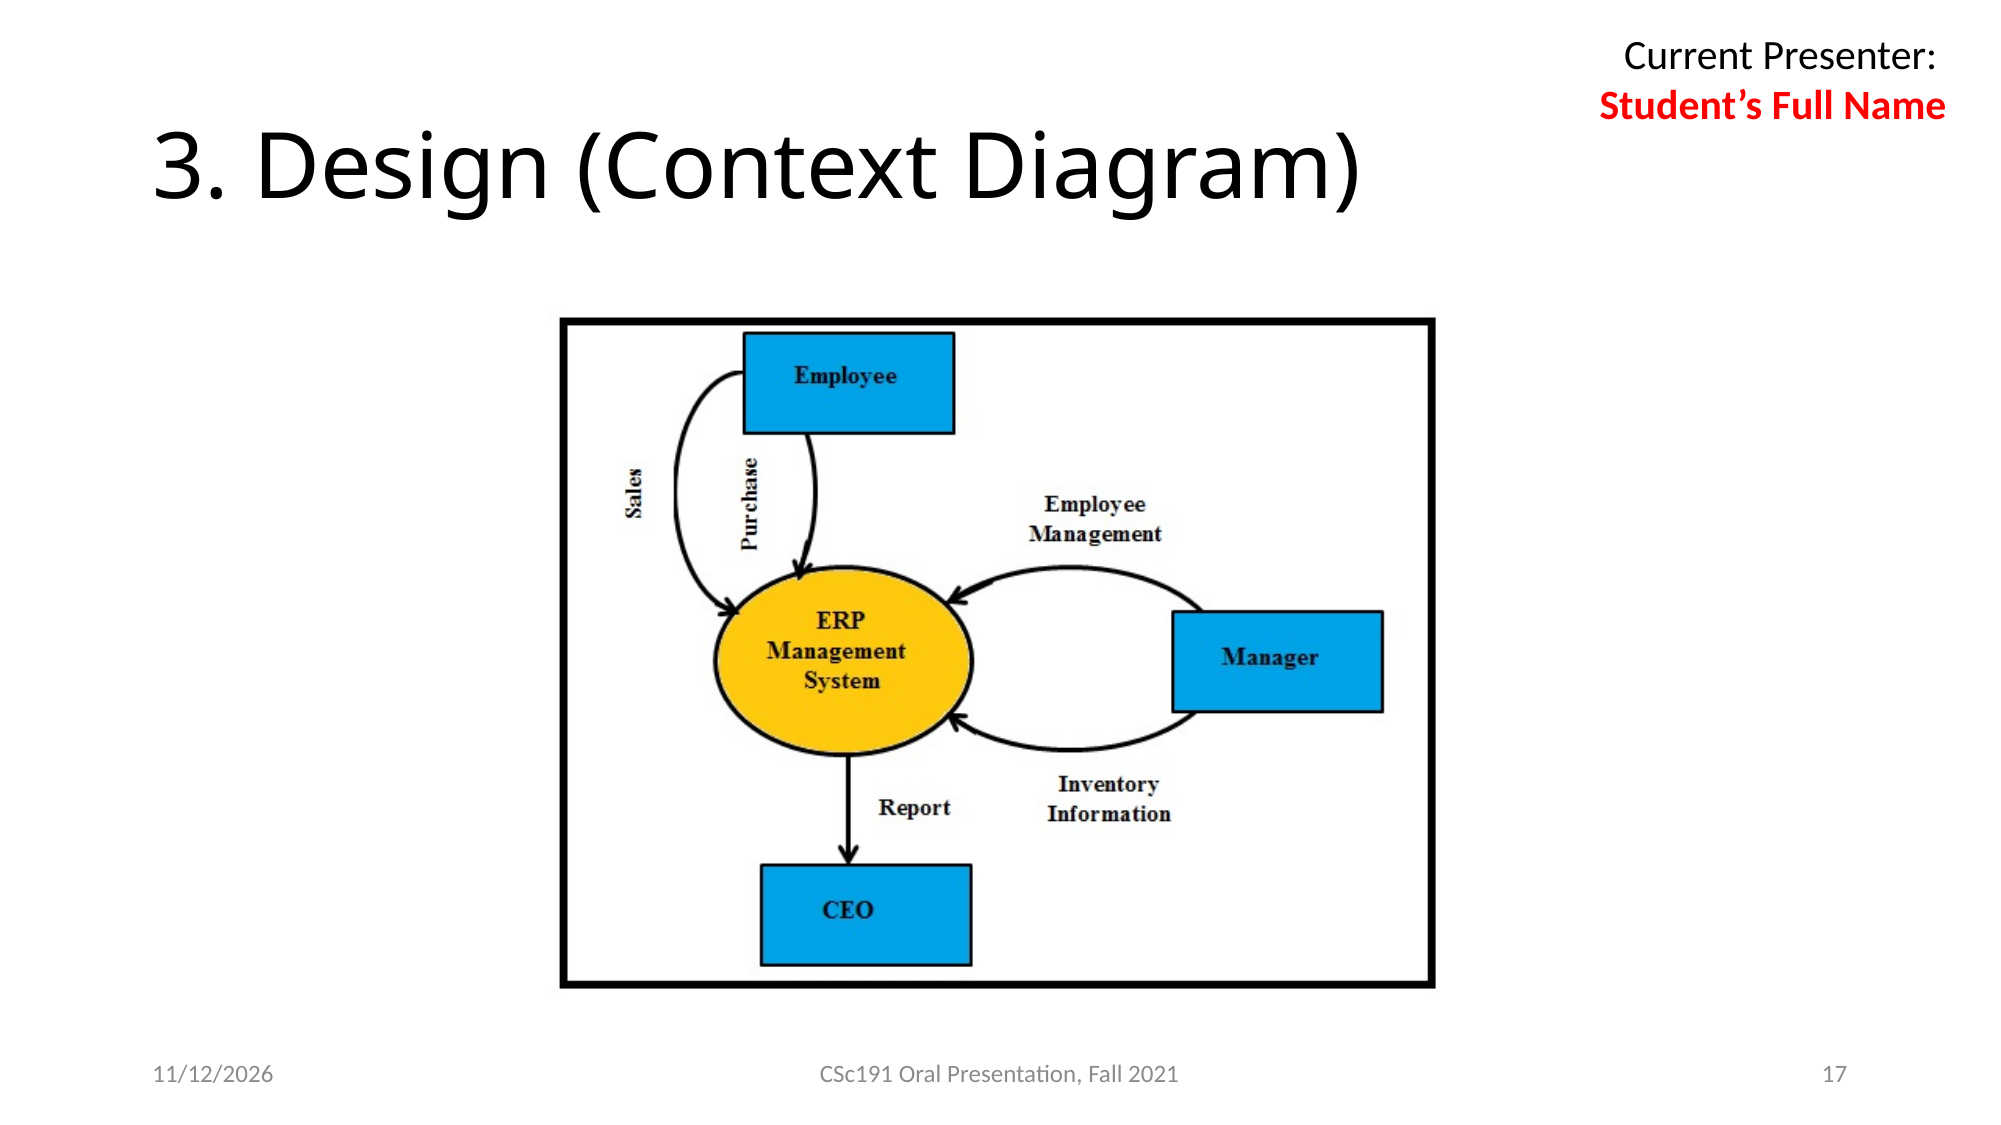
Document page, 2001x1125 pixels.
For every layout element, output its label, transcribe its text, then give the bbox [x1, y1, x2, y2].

text_box Current Presenter: Student’s Full Name [1539, 20, 1962, 136]
title 3. Design (Context Diagram) [137, 59, 1863, 278]
slide_number 17 [1412, 1042, 1863, 1103]
footer CSc191 Oral Presentation, Fall 2021 [662, 1042, 1338, 1103]
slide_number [137, 1042, 588, 1103]
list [549, 310, 1450, 1003]
